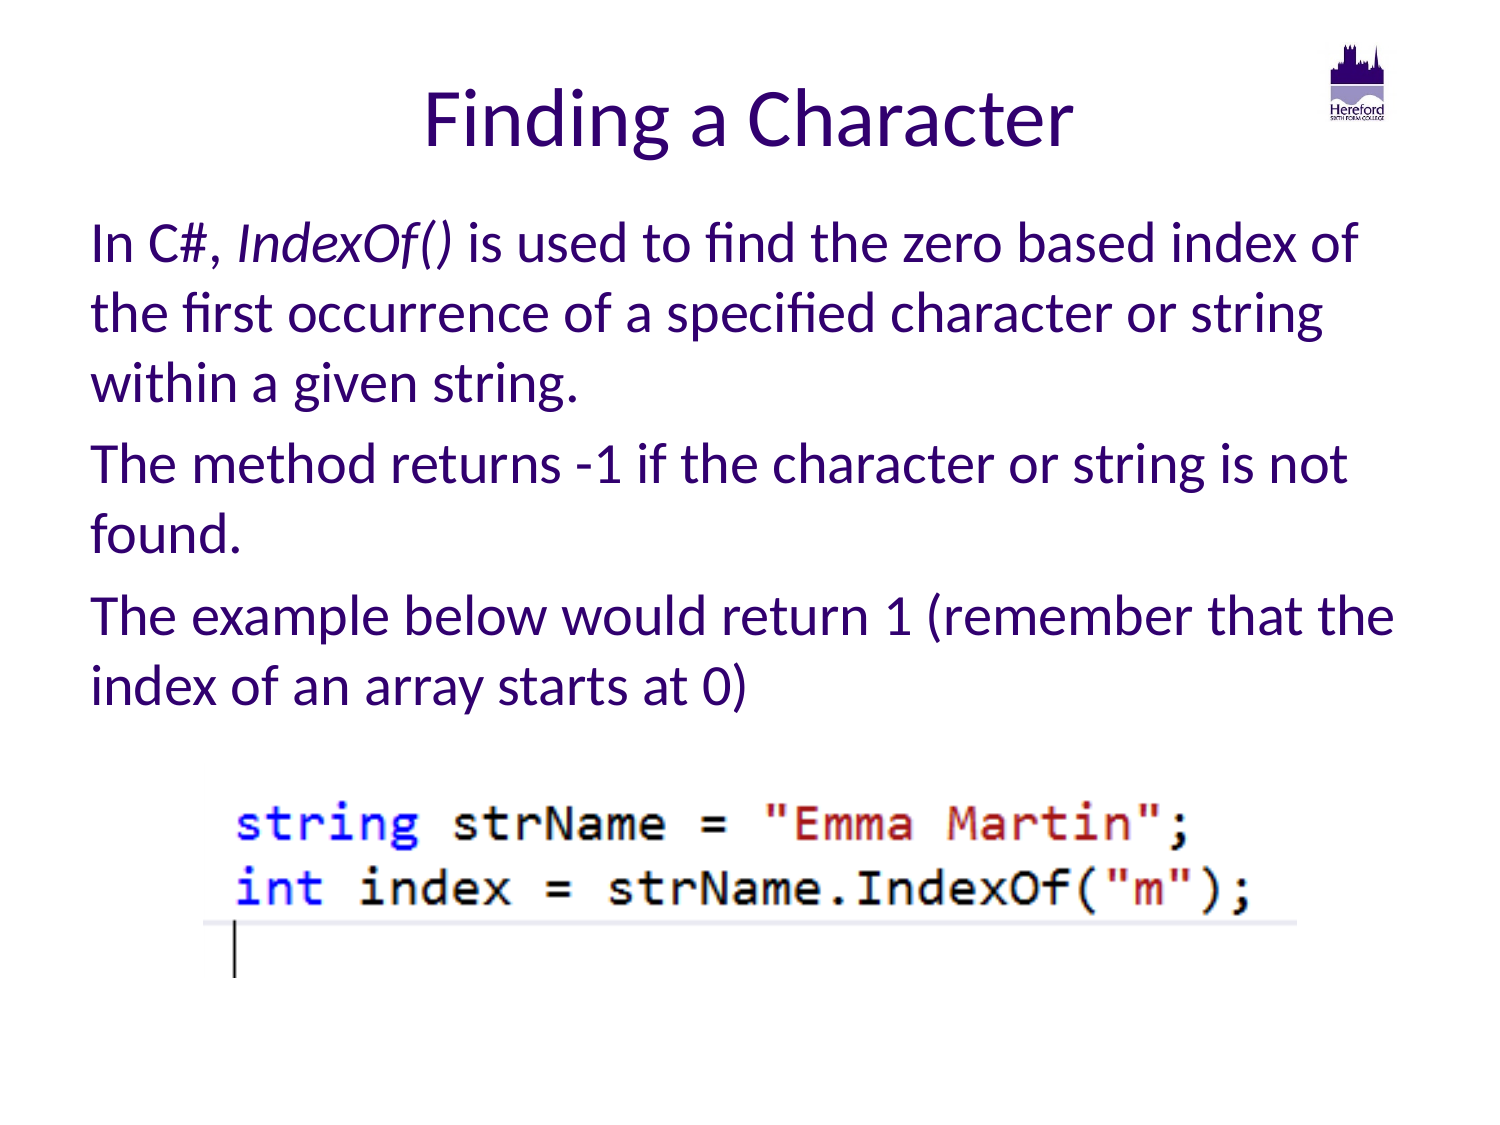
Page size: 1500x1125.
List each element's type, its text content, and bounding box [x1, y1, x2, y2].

title Finding a Character [75, 45, 1425, 182]
picture [202, 763, 1297, 979]
list In C#, IndexOf() is used to find the zero based index of the first occurrence of a specified character or string within a given string. The method returns -1 if the character or string is not found. The example below would return 1 (remember that the index of an array starts at 0) [75, 196, 1425, 939]
